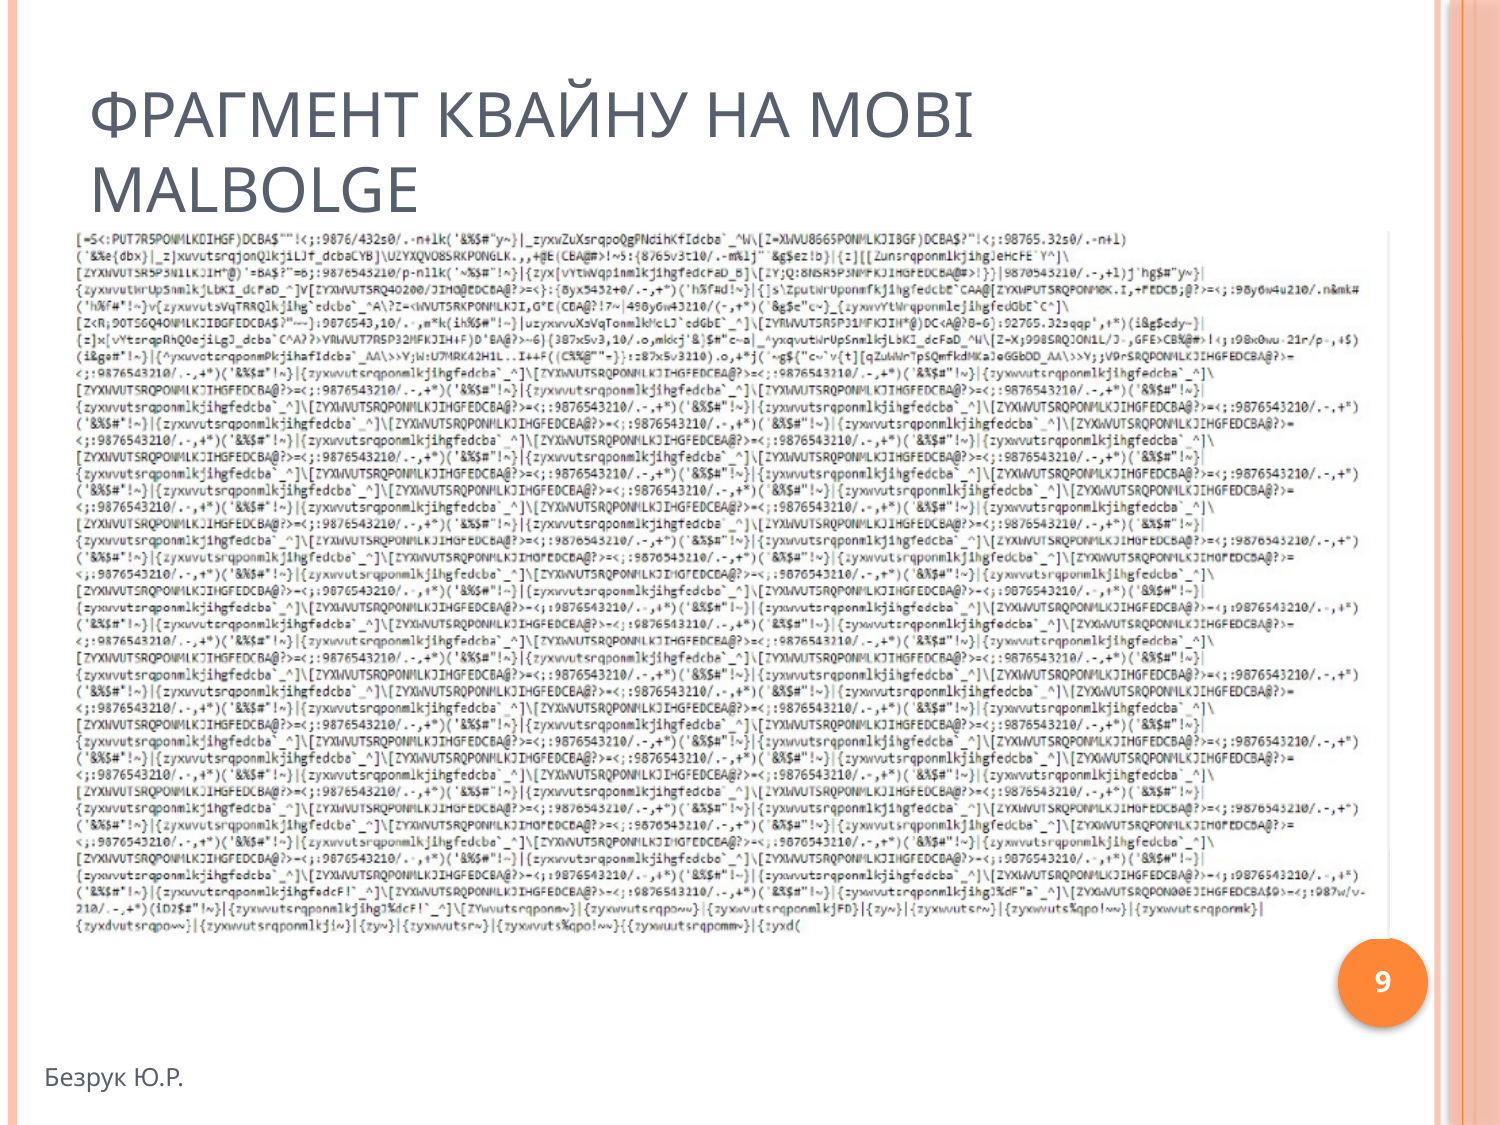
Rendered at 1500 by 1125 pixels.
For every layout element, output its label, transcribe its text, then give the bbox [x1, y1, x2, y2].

title Фрагмент квайну на мові Malbolge [75, 45, 1300, 230]
slide_number 9 [1333, 940, 1434, 1027]
footer Безрук Ю.Р. [29, 1046, 555, 1107]
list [76, 231, 1391, 940]
